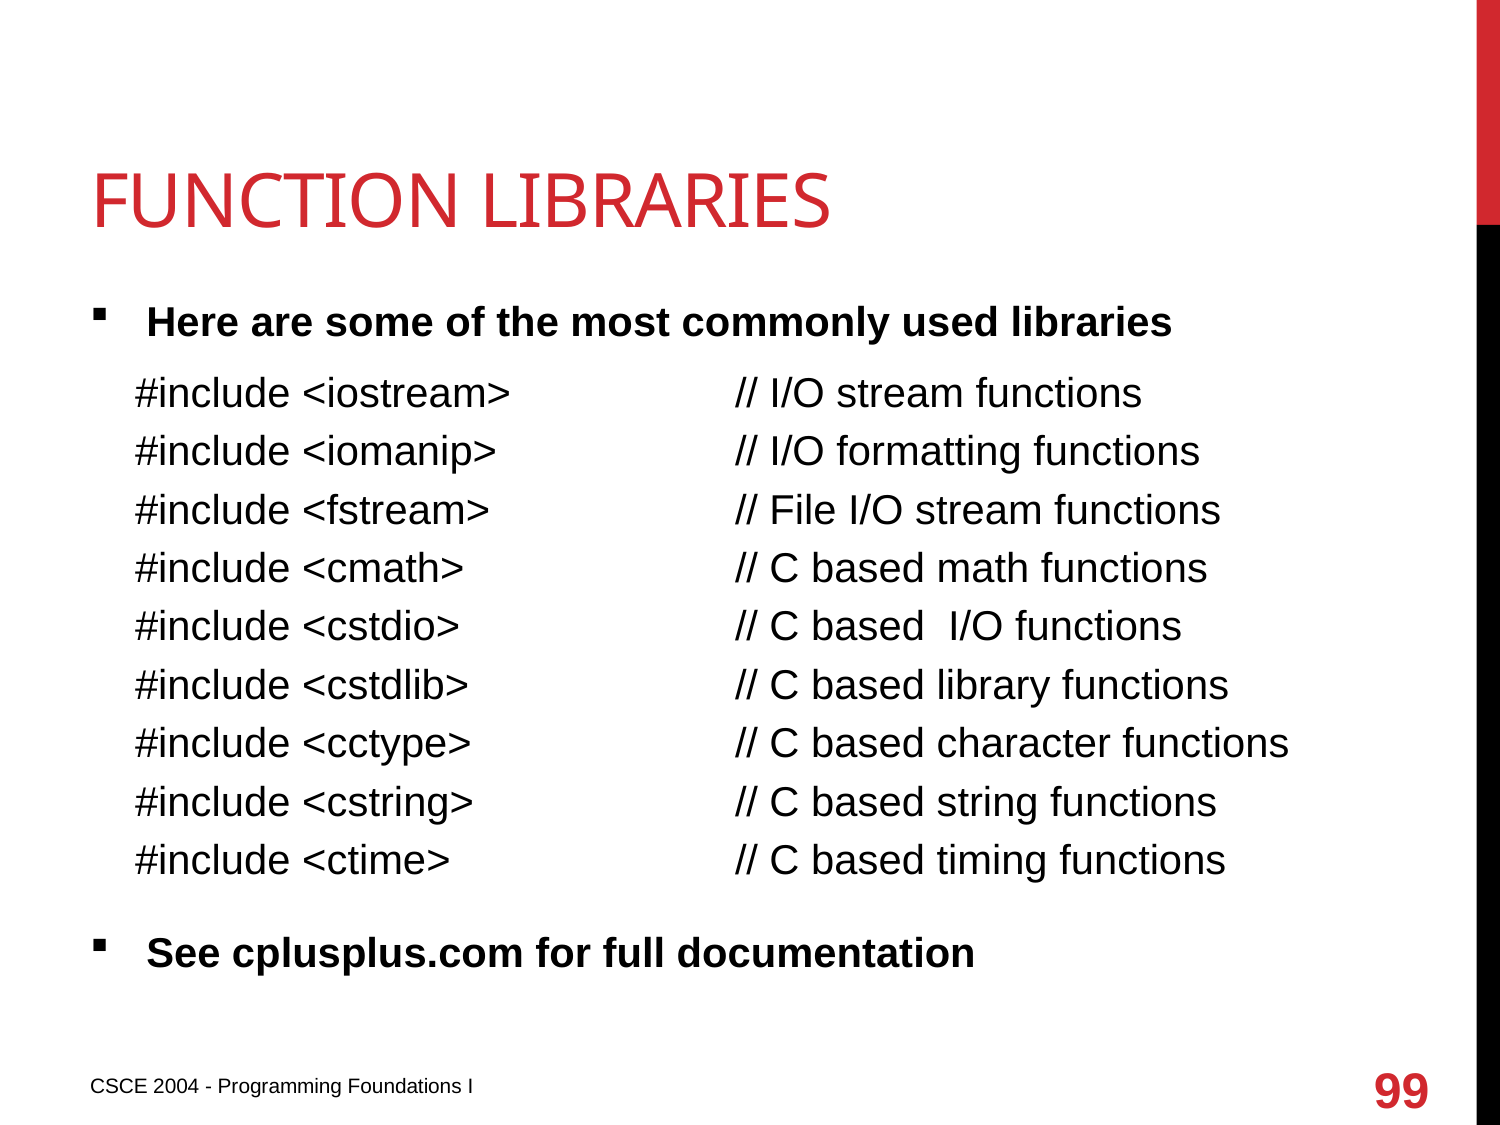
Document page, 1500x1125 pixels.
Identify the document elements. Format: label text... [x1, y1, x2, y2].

footer CSCE 2004 - Programming Foundations I [75, 1065, 638, 1112]
list Here are some of the most commonly used libraries #include <iostream> // I/O stream functions #include <iomanip> // I/O formatting functions #include <fstream> // File I/O stream functions #include <cmath> // C based math functions #include <cstdio> // C based I/O functions #include <cstdlib> // C based library functions #include <cctype> // C based character functions #include <cstring> // C based string functions #include <ctime> // C based timing functions See cplusplus.com for full documentation [75, 287, 1325, 1005]
title Function libraries [75, 25, 1025, 250]
slide_number 99 [1358, 1058, 1471, 1119]
